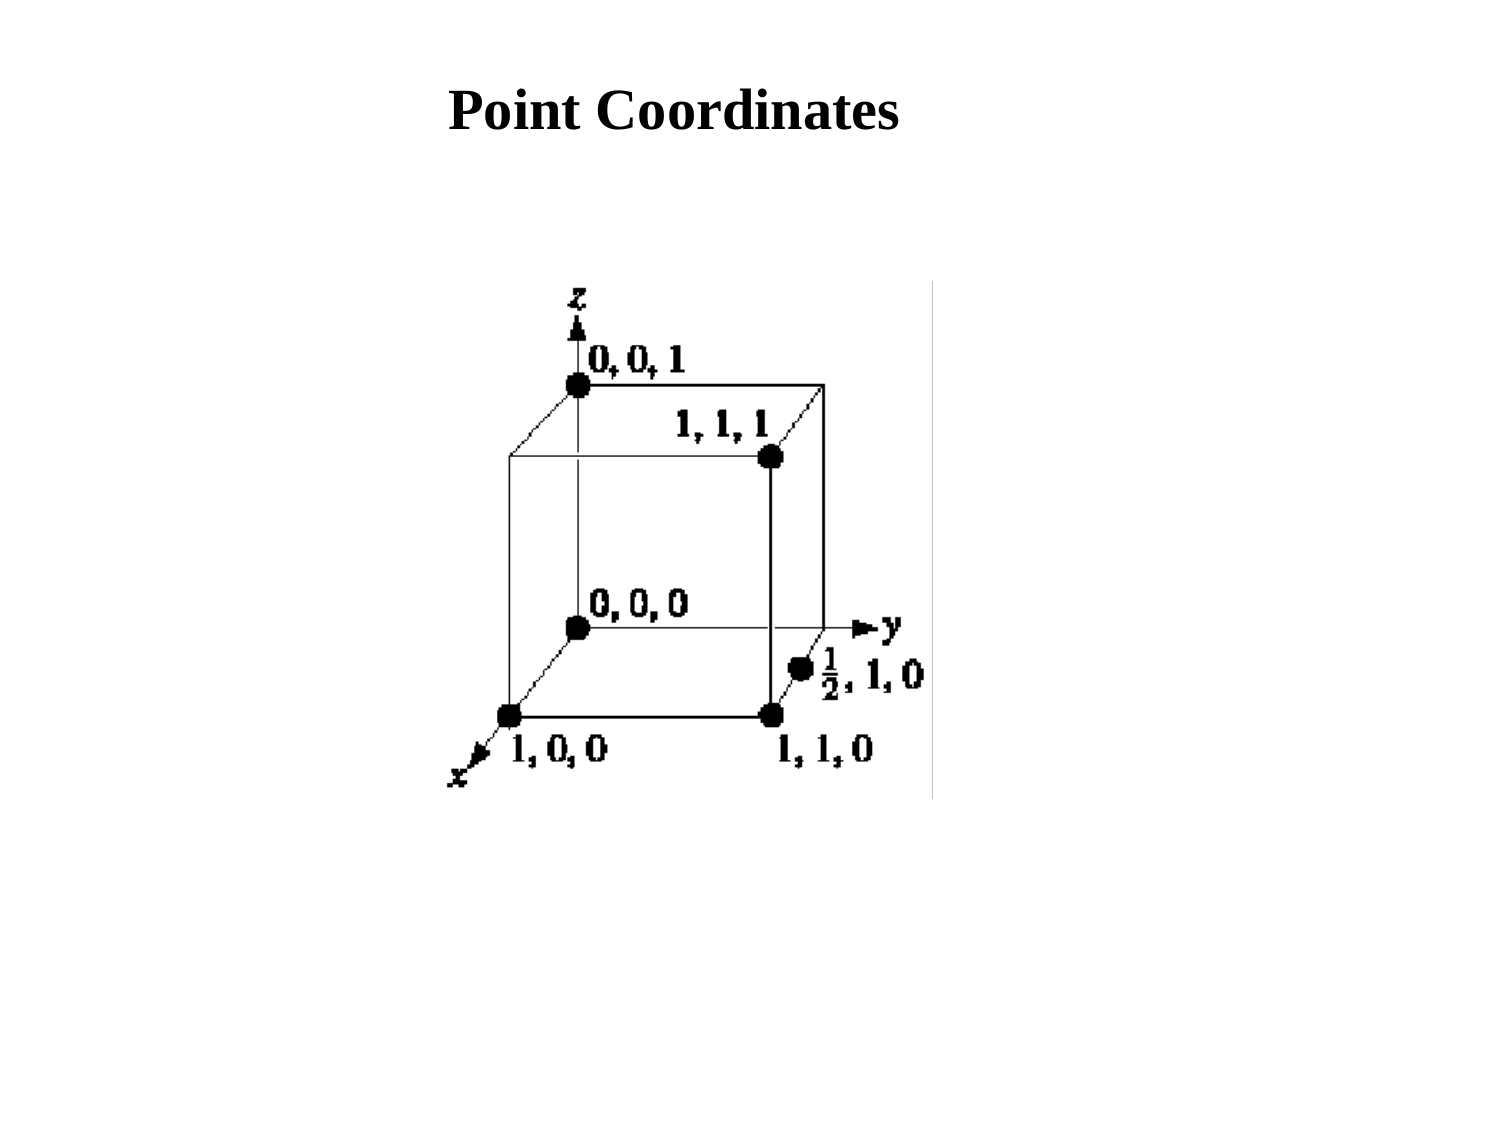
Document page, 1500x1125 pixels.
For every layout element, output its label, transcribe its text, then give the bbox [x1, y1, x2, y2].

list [433, 280, 935, 799]
text_box Point Coordinates [433, 63, 1109, 149]
